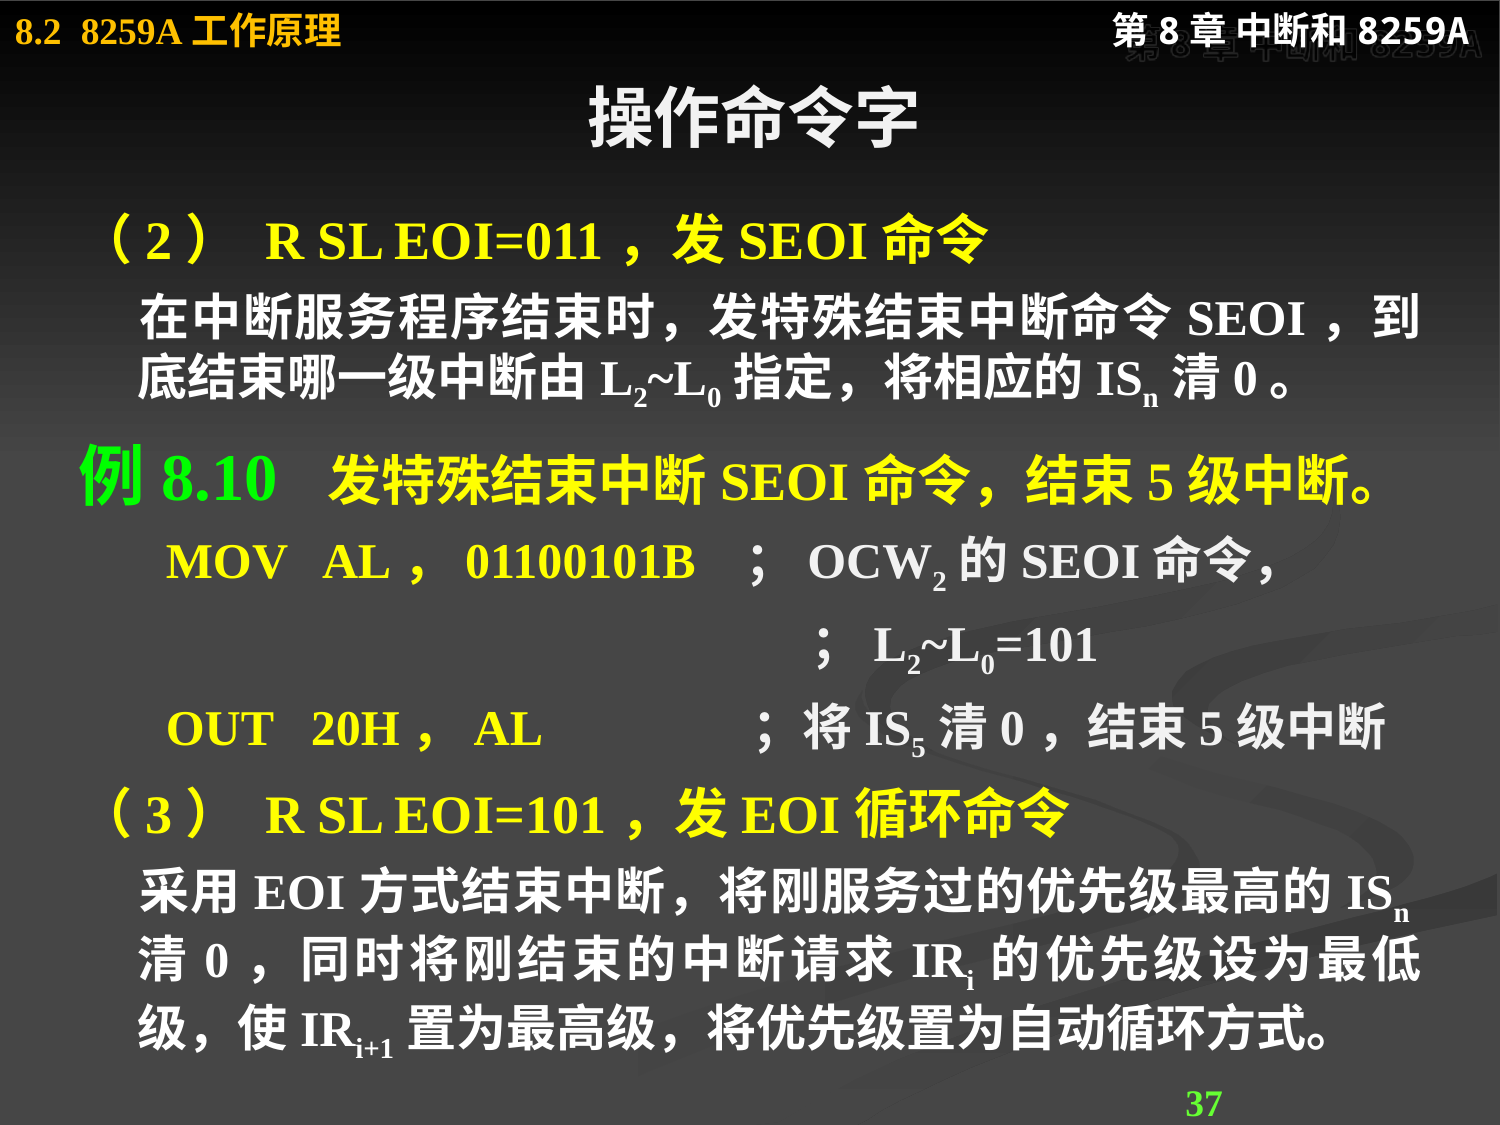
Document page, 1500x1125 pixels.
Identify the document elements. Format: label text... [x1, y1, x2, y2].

list （2） R SL EOI=011，发SEOI命令 在中断服务程序结束时，发特殊结束中断命令SEOI，到底结束哪一级中断由L2~L0指定，将相应的ISn清0。 例8.10 发特殊结束中断SEOI命令，结束5级中断。 MOV AL，01100101B ；OCW2的SEOI命令， ；L2~L0=101 OUT 20H，AL ；将IS5清0，结束5级中断 （3） R SL EOI=101，发EOI循环命令 采用EOI方式结束中断，将刚服务过的优先级最高的ISn清0，同时将刚结束的中断请求IRi的优先级设为最低级，使IRi+1置为最高级，将优先级置为自动循环方式。 [63, 197, 1437, 1065]
title 操作命令字 [78, 60, 1430, 172]
